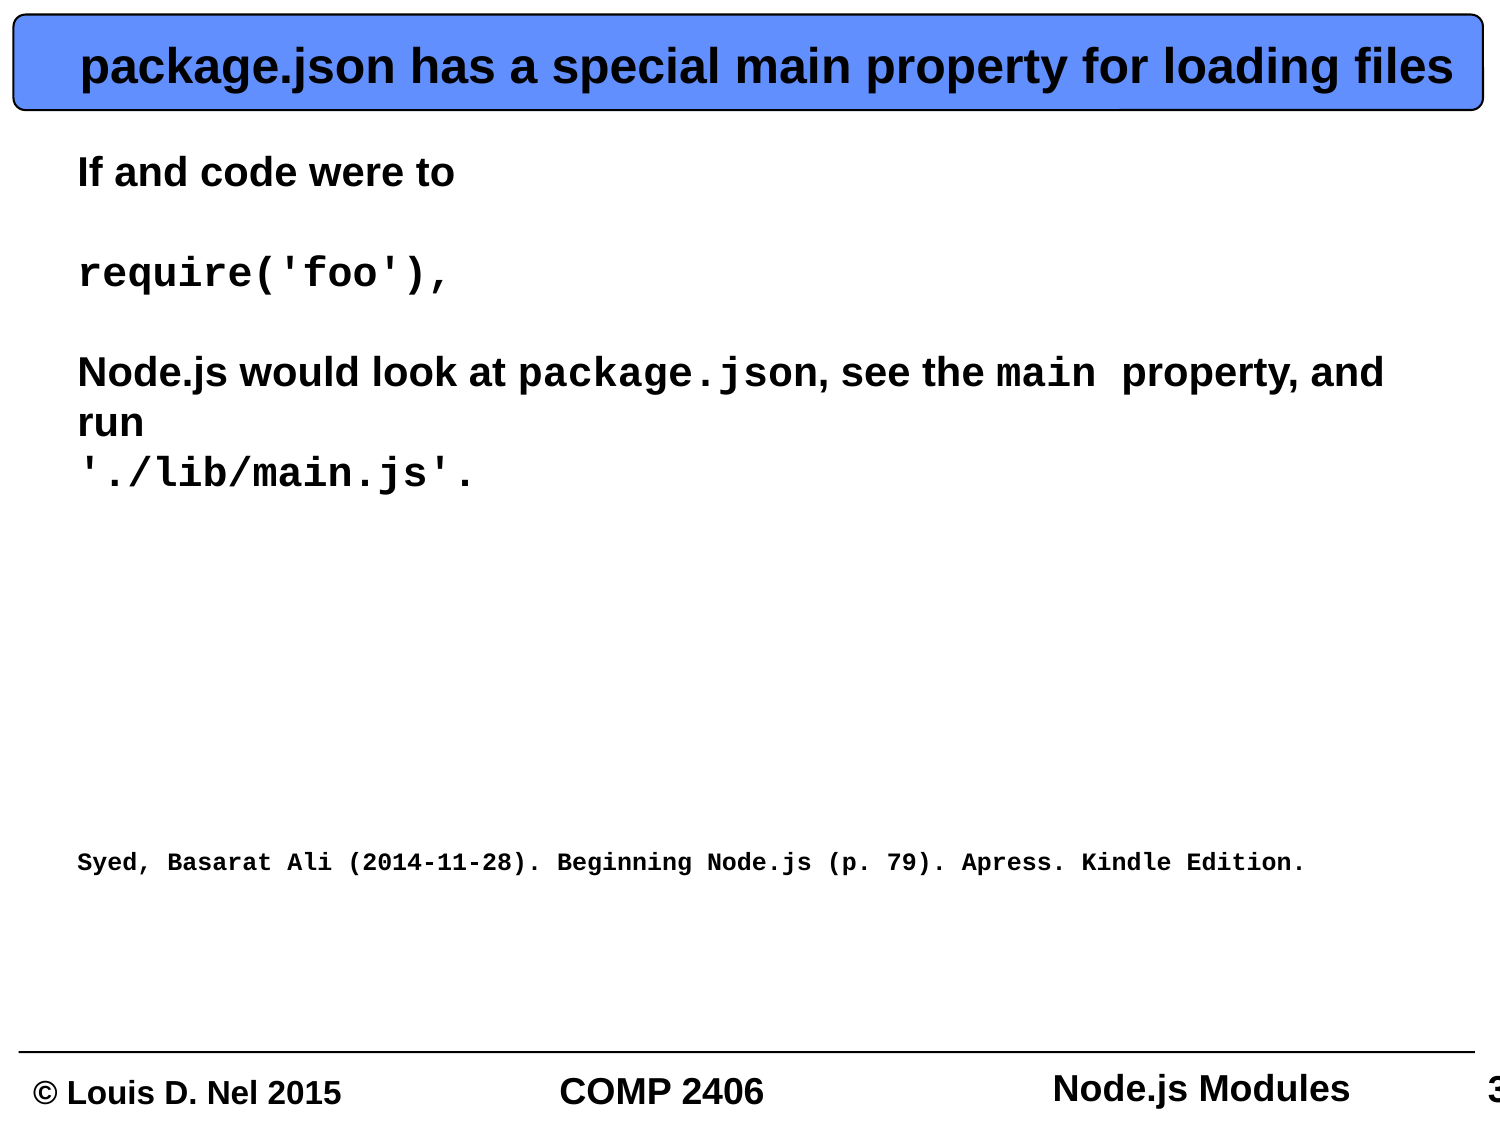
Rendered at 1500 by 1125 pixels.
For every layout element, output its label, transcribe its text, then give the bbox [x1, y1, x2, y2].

title package.json has a special main property for loading files [69, 37, 1478, 99]
text_box If and code were to require('foo'), Node.js would look at package.json, see the main property, and run './lib/main.js'. Syed, Basarat Ali (2014-11-28). Beginning Node.js (p. 79). Apress. Kindle Edition. [62, 137, 1438, 883]
